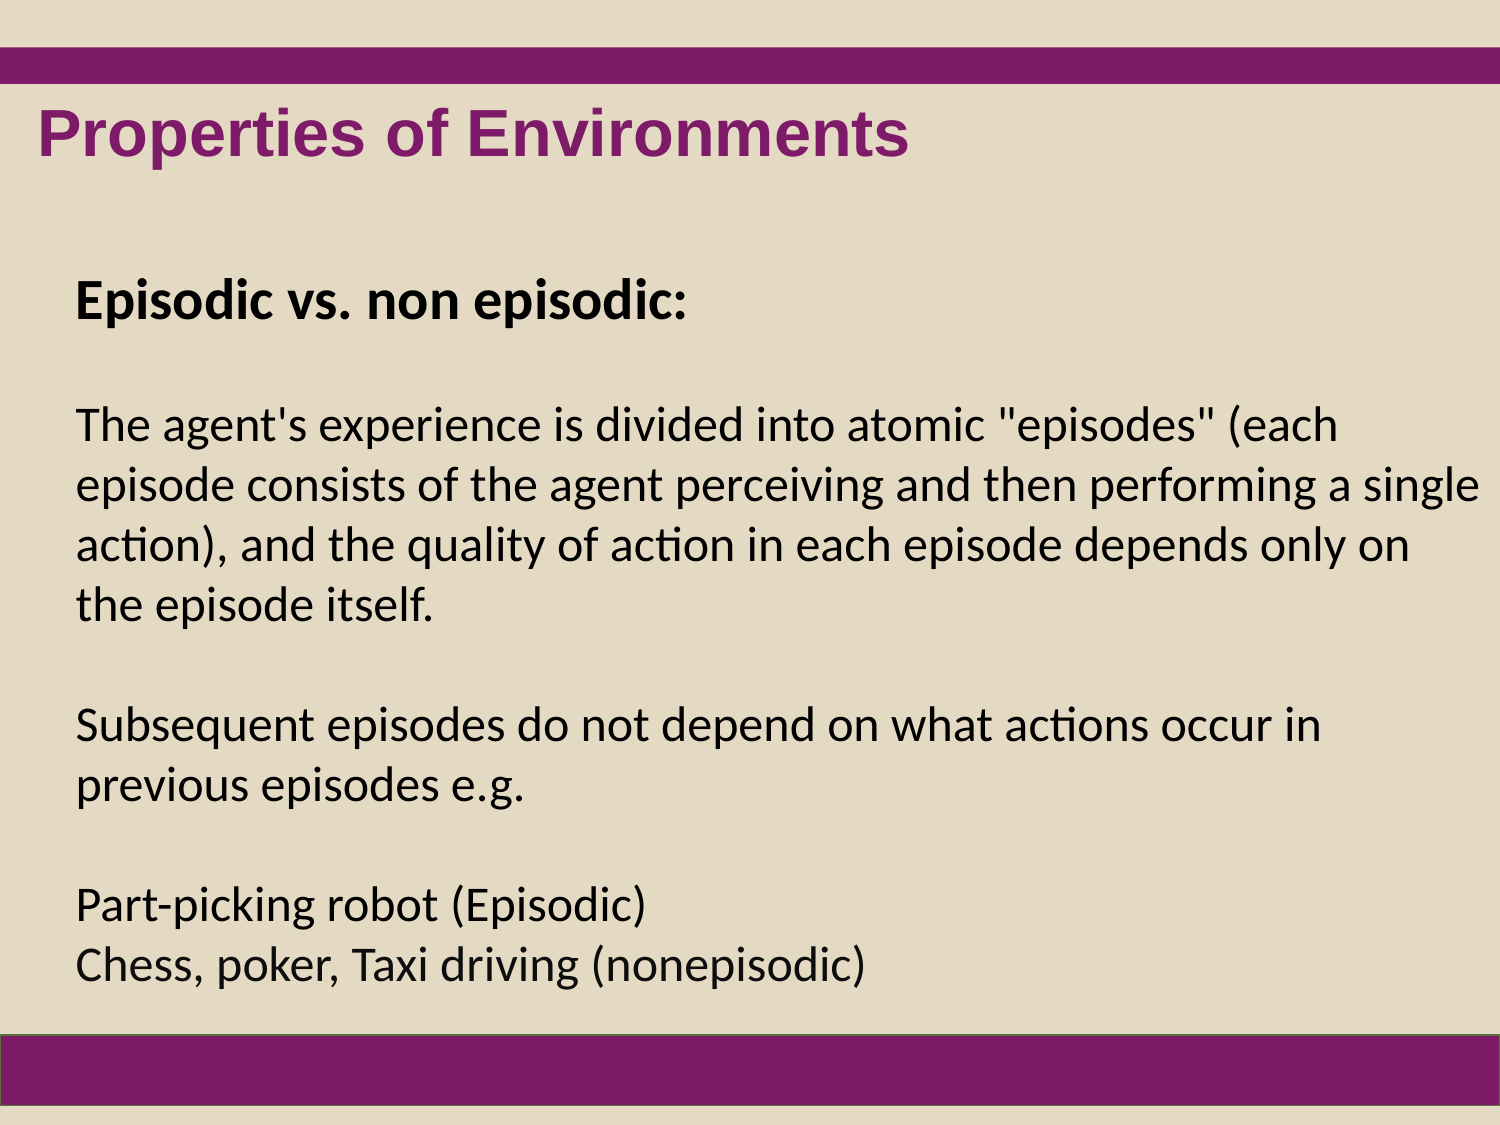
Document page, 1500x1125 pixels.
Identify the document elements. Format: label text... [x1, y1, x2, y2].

text_box Episodic vs. non episodic: The agent's experience is divided into atomic "episodes" (each episode consists of the agent perceiving and then performing a single action), and the quality of action in each episode depends only on the episode itself. Subsequent episodes do not depend on what actions occur in previous episodes e.g. Part-picking robot (Episodic) Chess, poker, Taxi driving (nonepisodic) [60, 253, 1500, 999]
text_box [0, 47, 1500, 84]
text_box Properties of Environments [37, 90, 1500, 212]
text_box [0, 1034, 1500, 1106]
